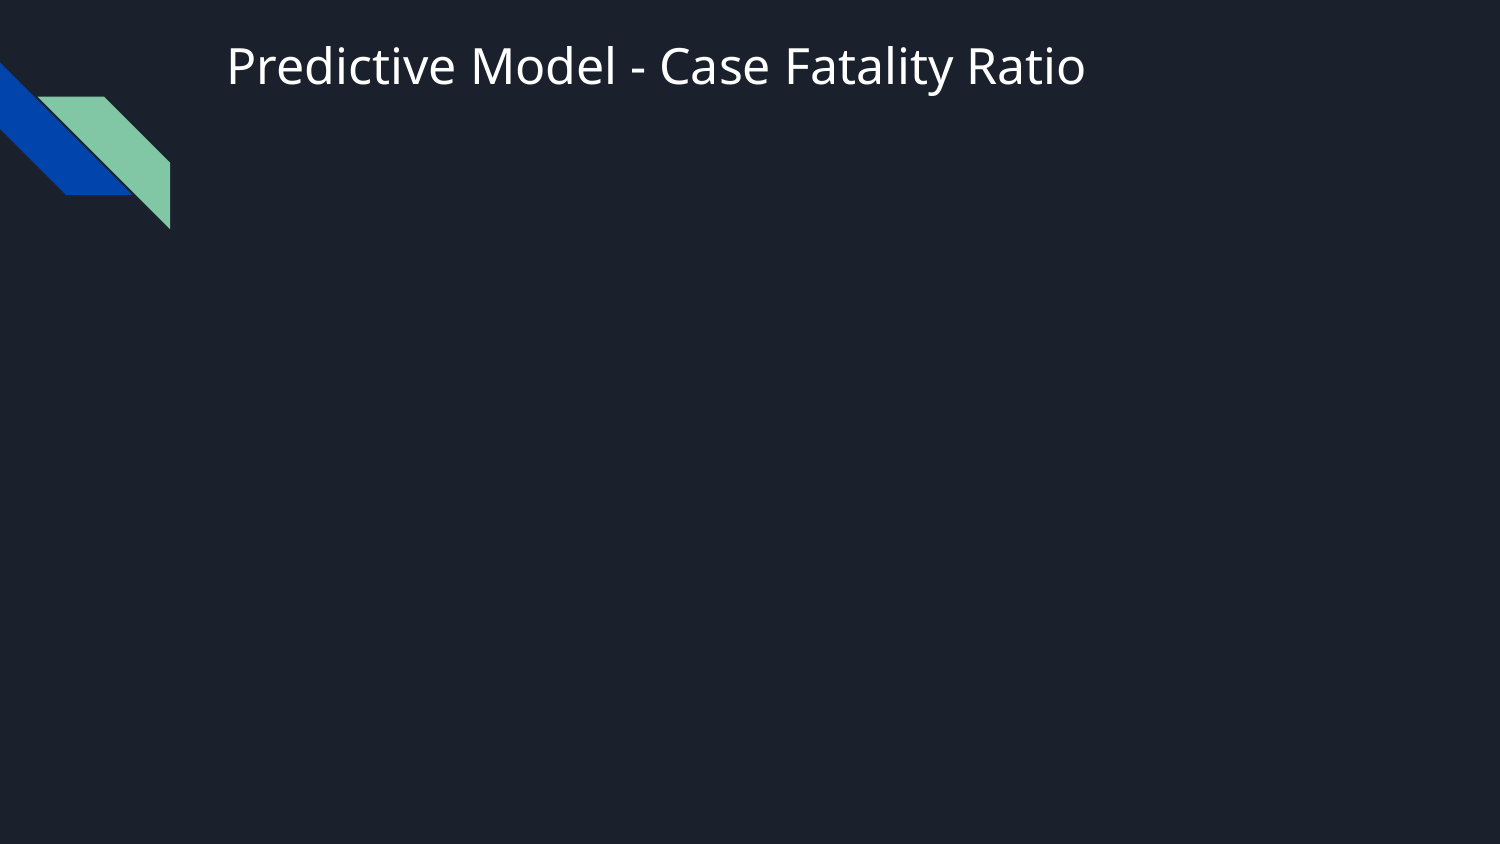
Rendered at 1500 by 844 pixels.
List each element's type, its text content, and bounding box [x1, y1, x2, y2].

title Predictive Model - Case Fatality Ratio [211, 19, 1367, 170]
